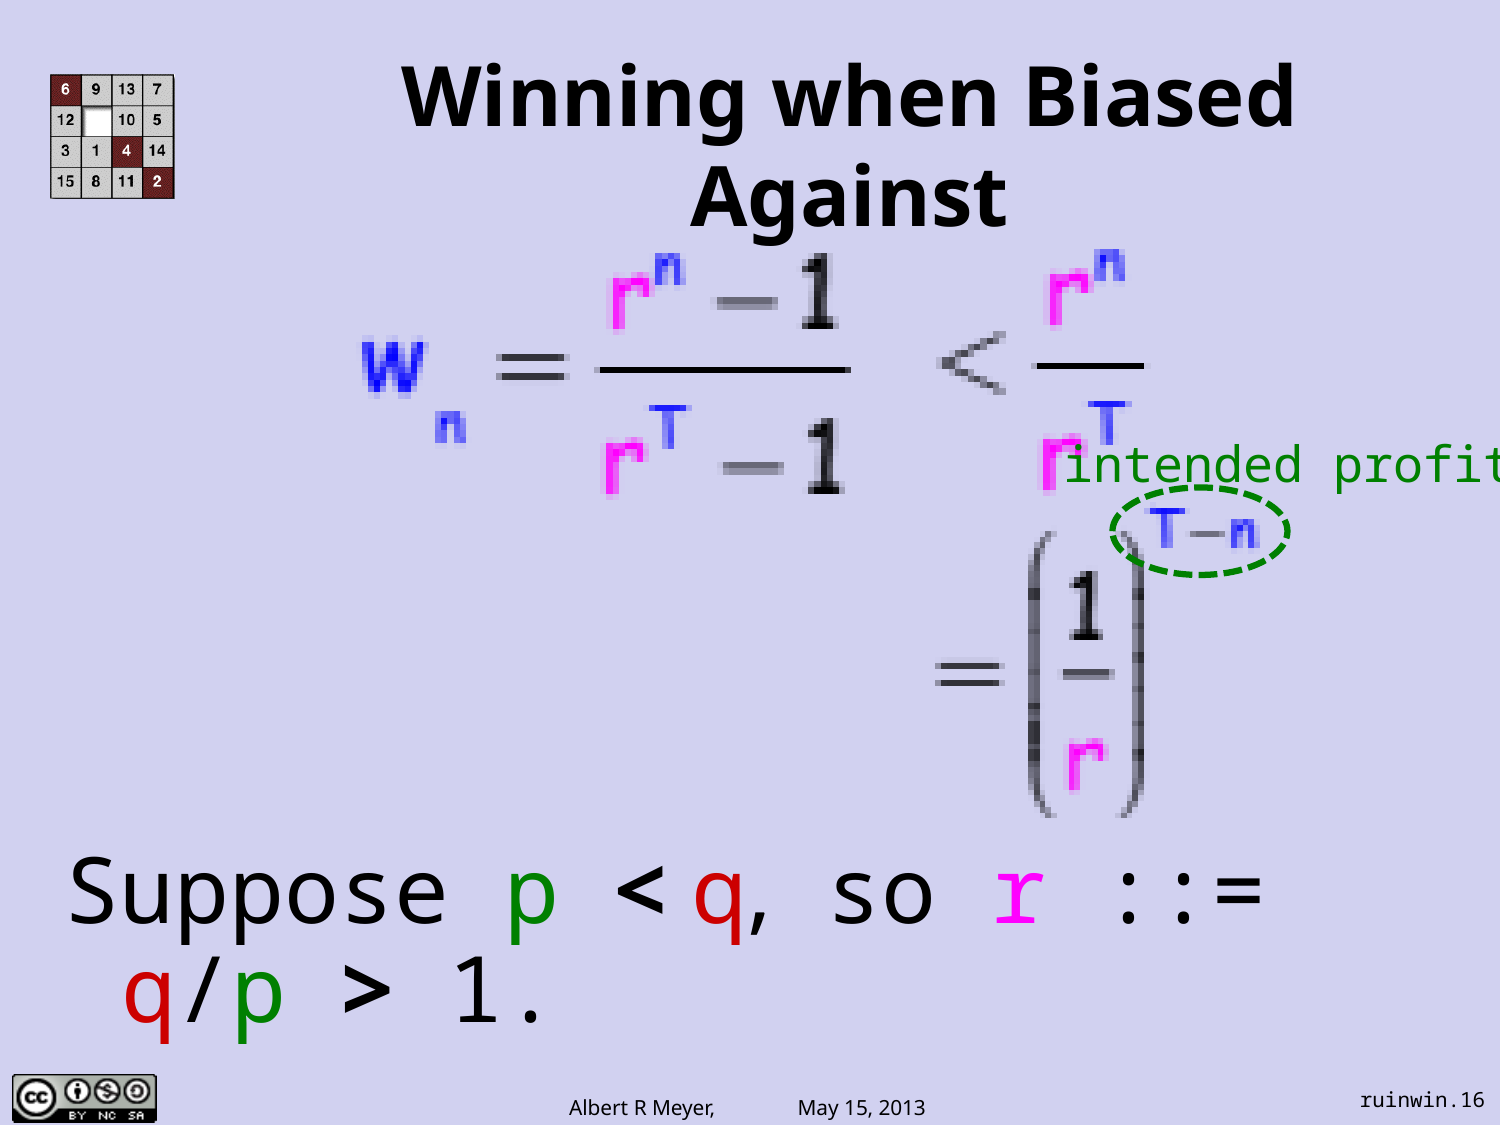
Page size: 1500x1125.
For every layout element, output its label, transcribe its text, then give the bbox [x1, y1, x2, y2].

text_box Suppose p < q, so r ::= q/p > 1. [49, 837, 1463, 988]
title Winning when Biased Against [236, 49, 1463, 238]
slide_number ruinwin.16 [1312, 1079, 1500, 1125]
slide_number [512, 1087, 983, 1125]
picture [12, 1074, 157, 1123]
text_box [924, 474, 1261, 826]
text_box [1265, 501, 1288, 561]
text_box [924, 199, 1158, 474]
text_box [349, 202, 864, 501]
picture [50, 74, 175, 199]
text_box intended profit [1162, 424, 1500, 500]
